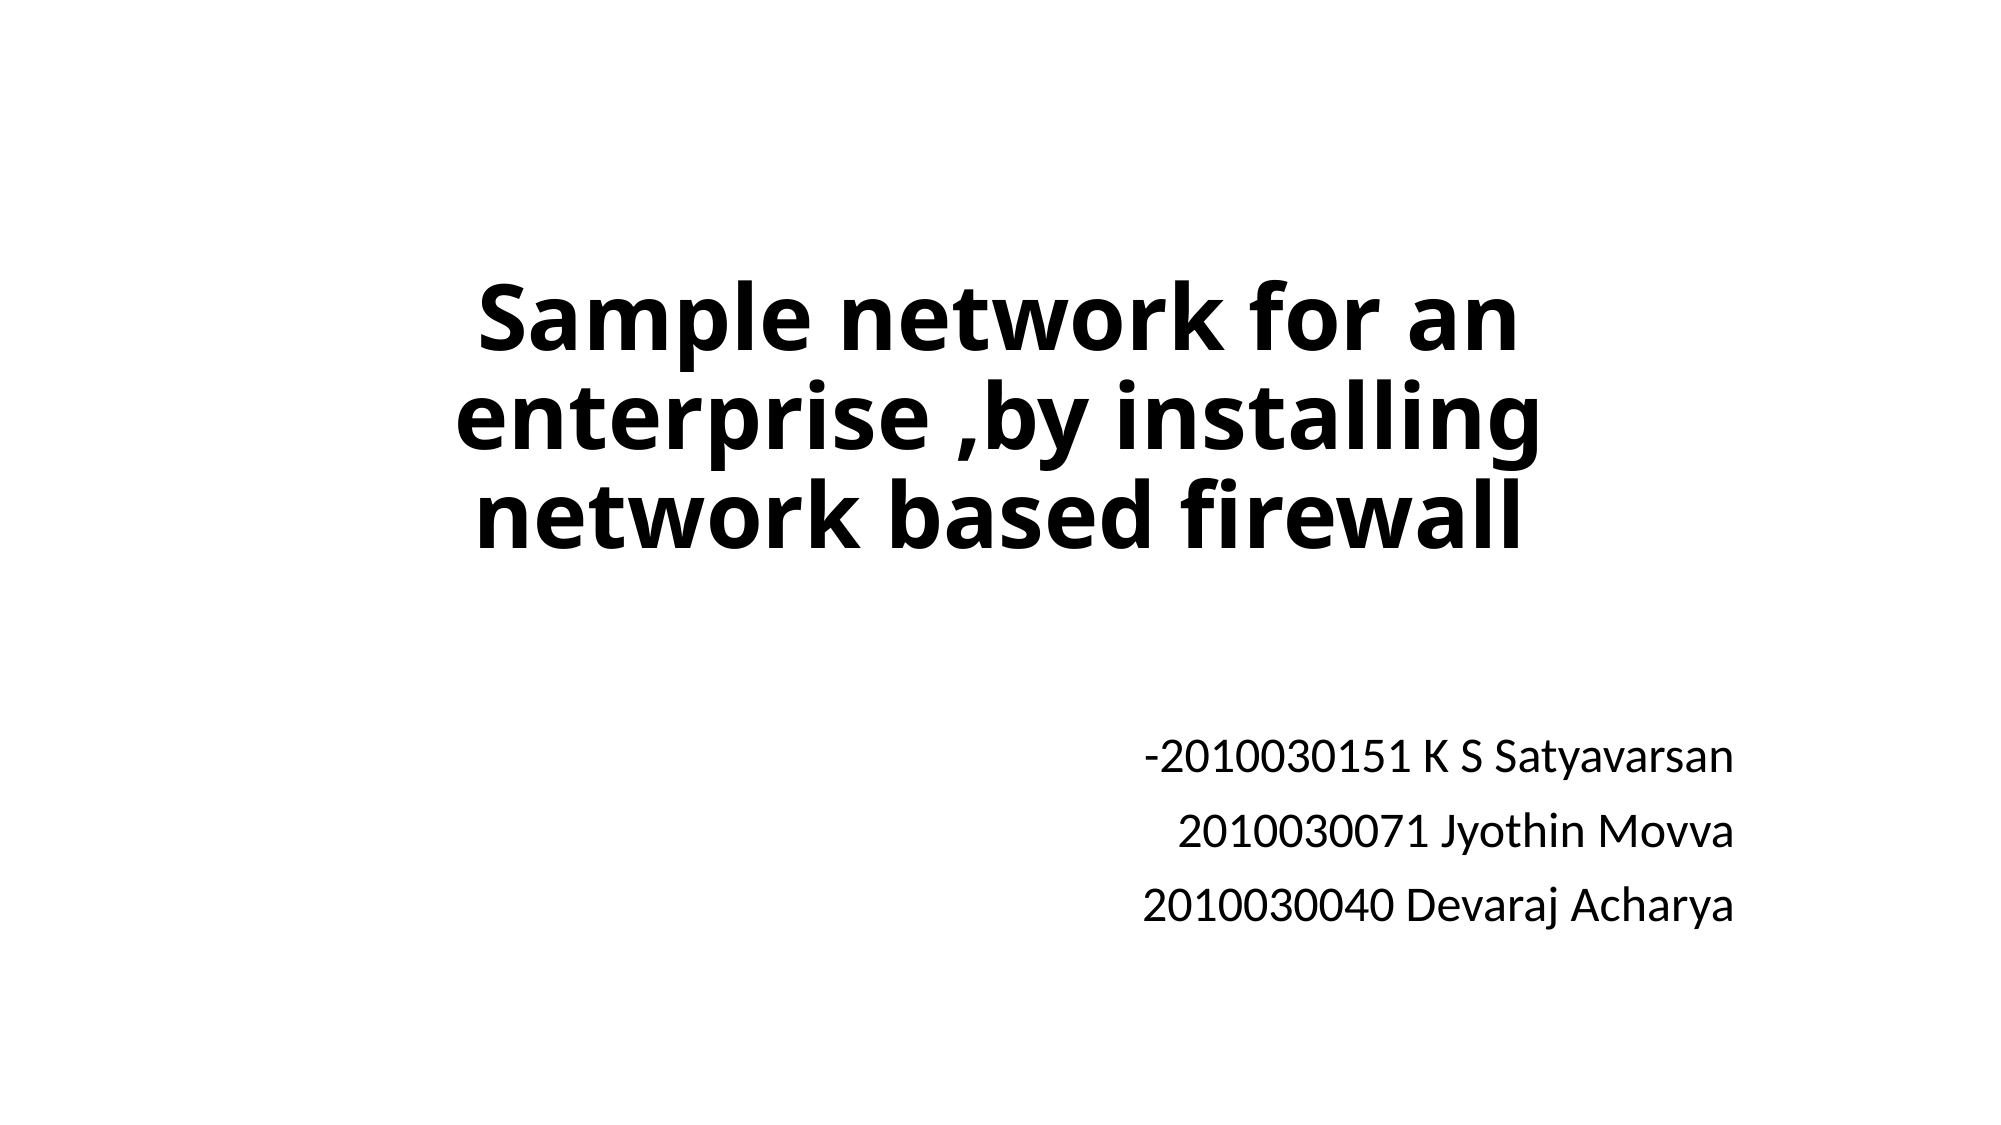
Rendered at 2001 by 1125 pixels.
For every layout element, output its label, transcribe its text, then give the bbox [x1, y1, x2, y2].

subtitle -2010030151 K S Satyavarsan 2010030071 Jyothin Movva 2010030040 Devaraj Acharya [249, 721, 1750, 994]
title Sample network for an enterprise ,by installing network based firewall [249, 184, 1750, 576]
